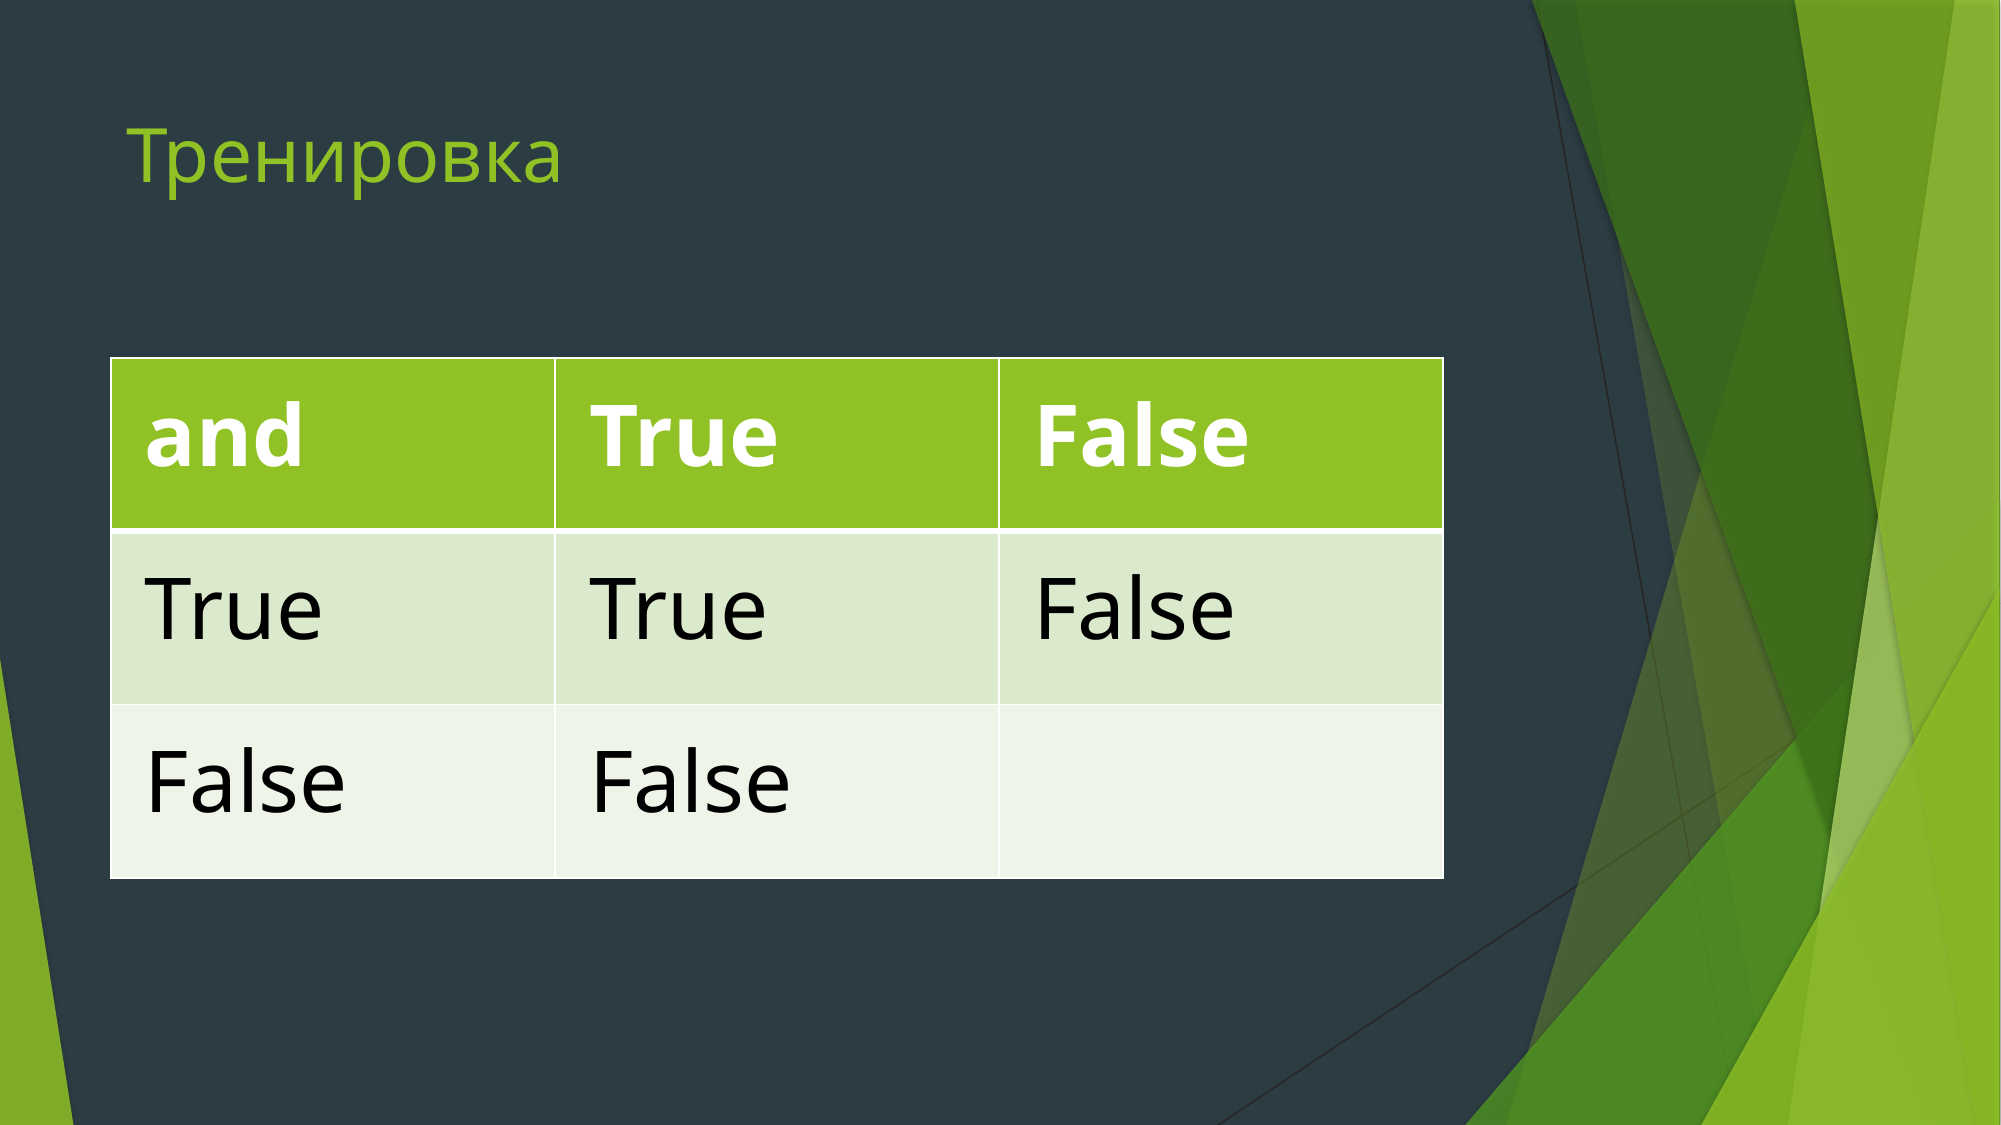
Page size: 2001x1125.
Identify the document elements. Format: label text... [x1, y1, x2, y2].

table_header True [556, 359, 998, 528]
table_cell False [556, 705, 998, 877]
table_header False [1000, 359, 1442, 528]
table_header and [112, 359, 554, 528]
table_cell False [112, 705, 554, 877]
table_cell False [1000, 534, 1442, 704]
table_cell [1000, 705, 1442, 877]
title Тренировка [111, 99, 1522, 317]
table_cell True [556, 534, 998, 704]
table_cell True [112, 534, 554, 704]
